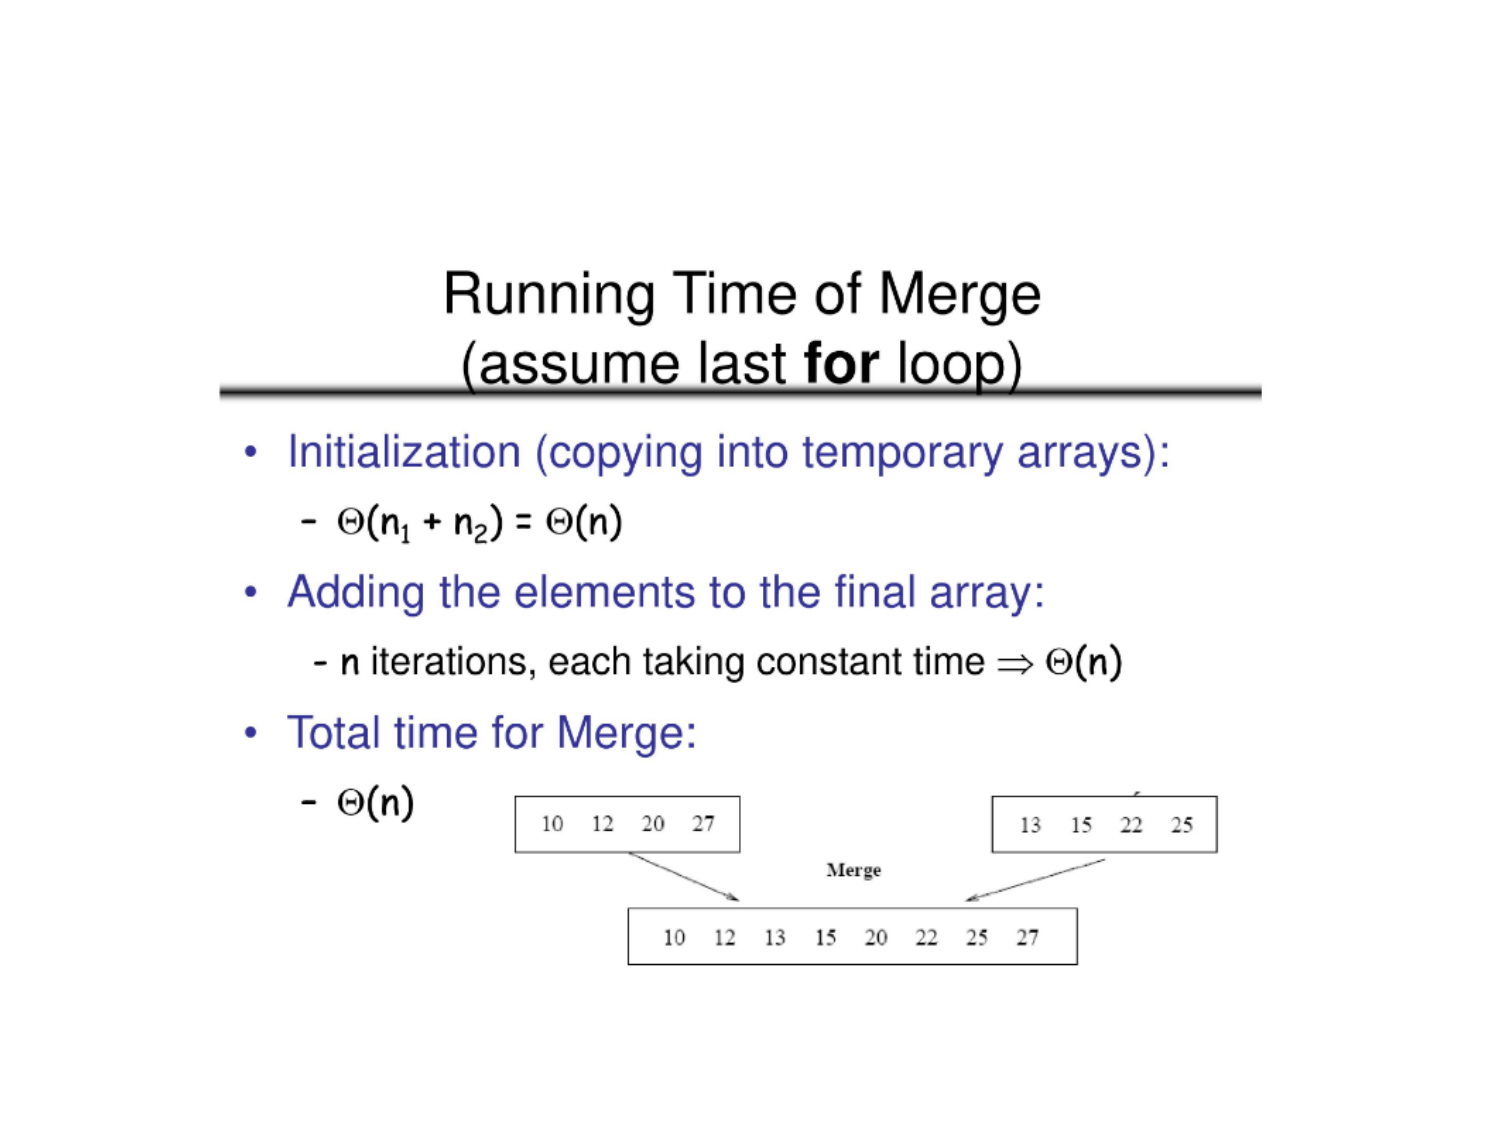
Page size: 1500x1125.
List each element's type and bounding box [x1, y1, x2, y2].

list [166, 262, 1334, 1006]
